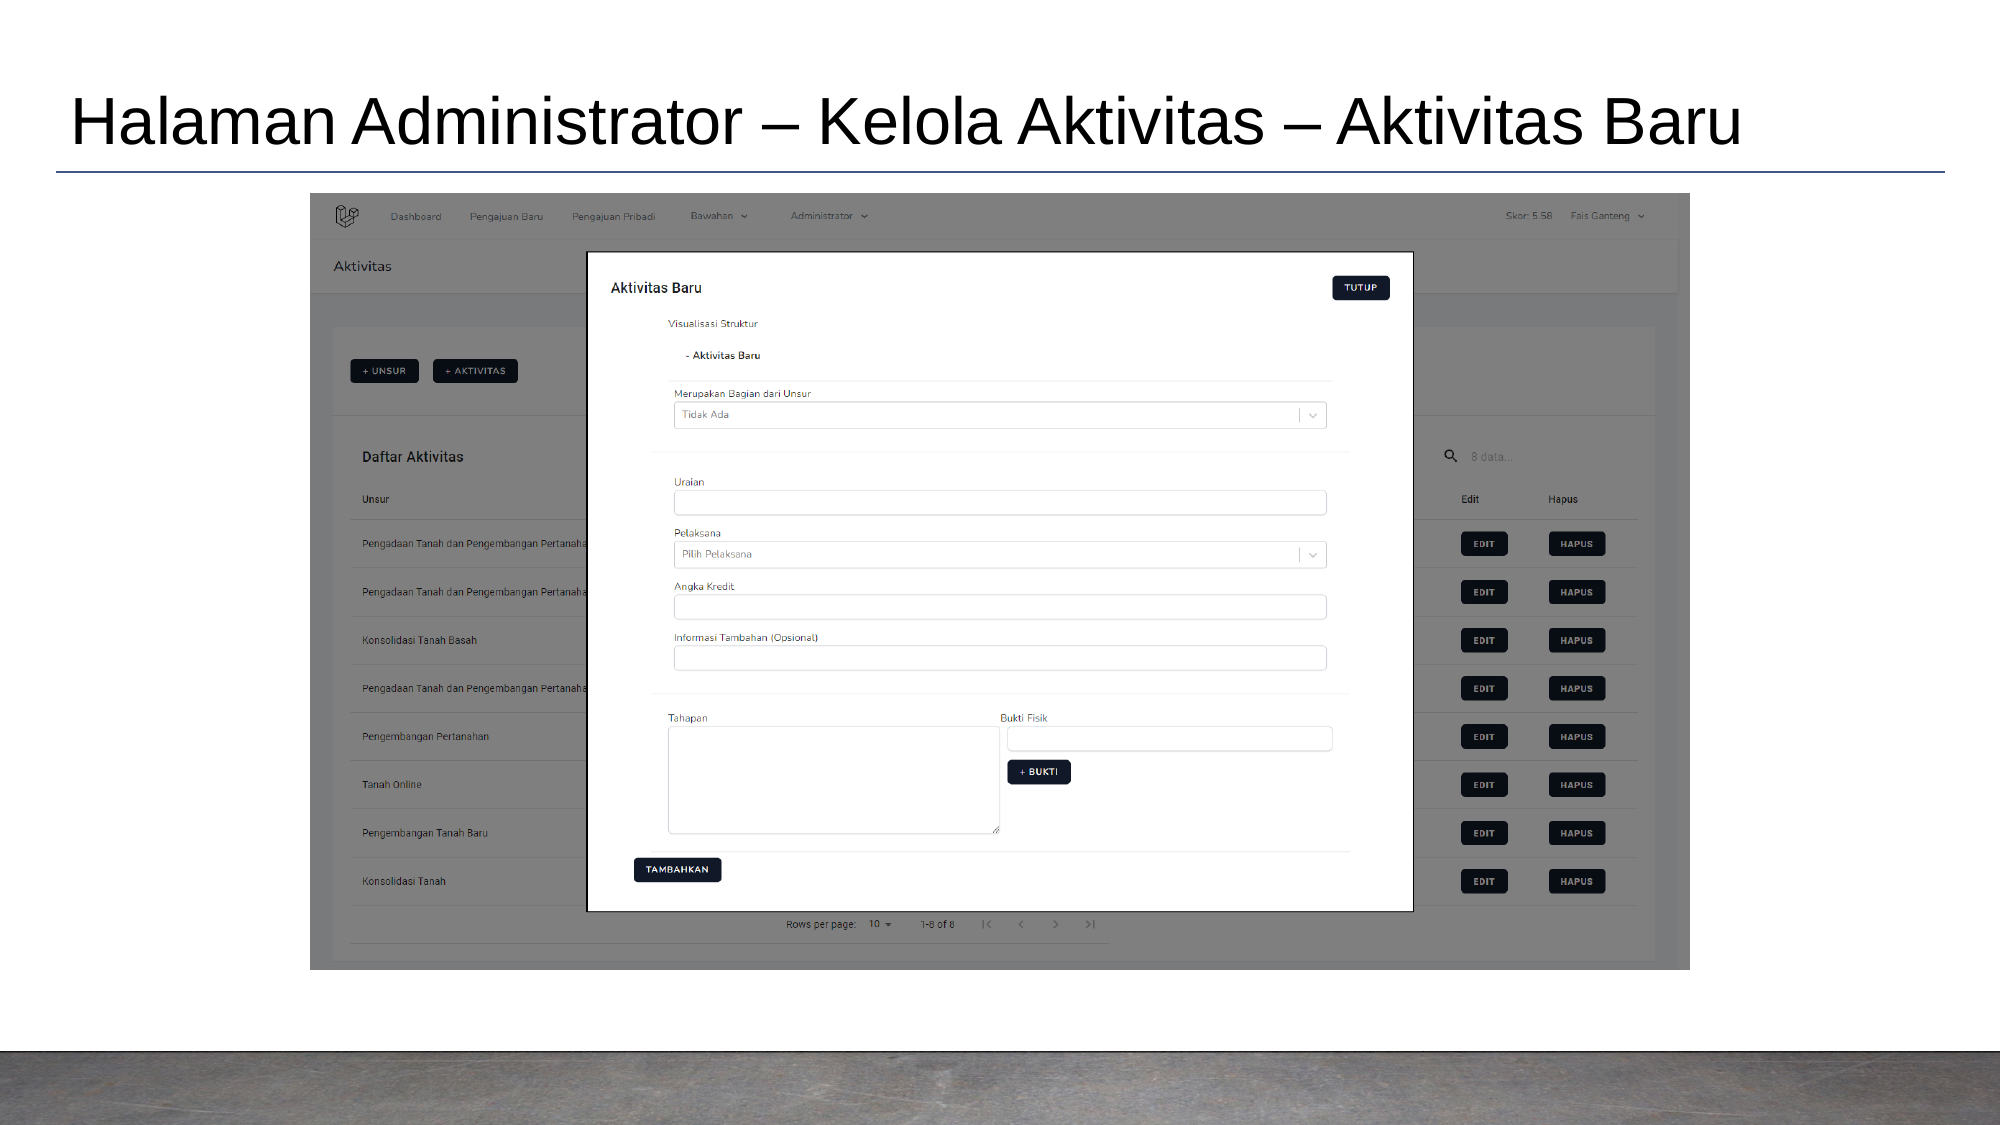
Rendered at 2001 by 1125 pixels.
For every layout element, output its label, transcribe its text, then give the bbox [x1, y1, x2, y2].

picture [0, 1051, 2000, 1125]
title Halaman Administrator – Kelola Aktivitas – Aktivitas Baru [55, 80, 1945, 172]
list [310, 193, 1691, 970]
